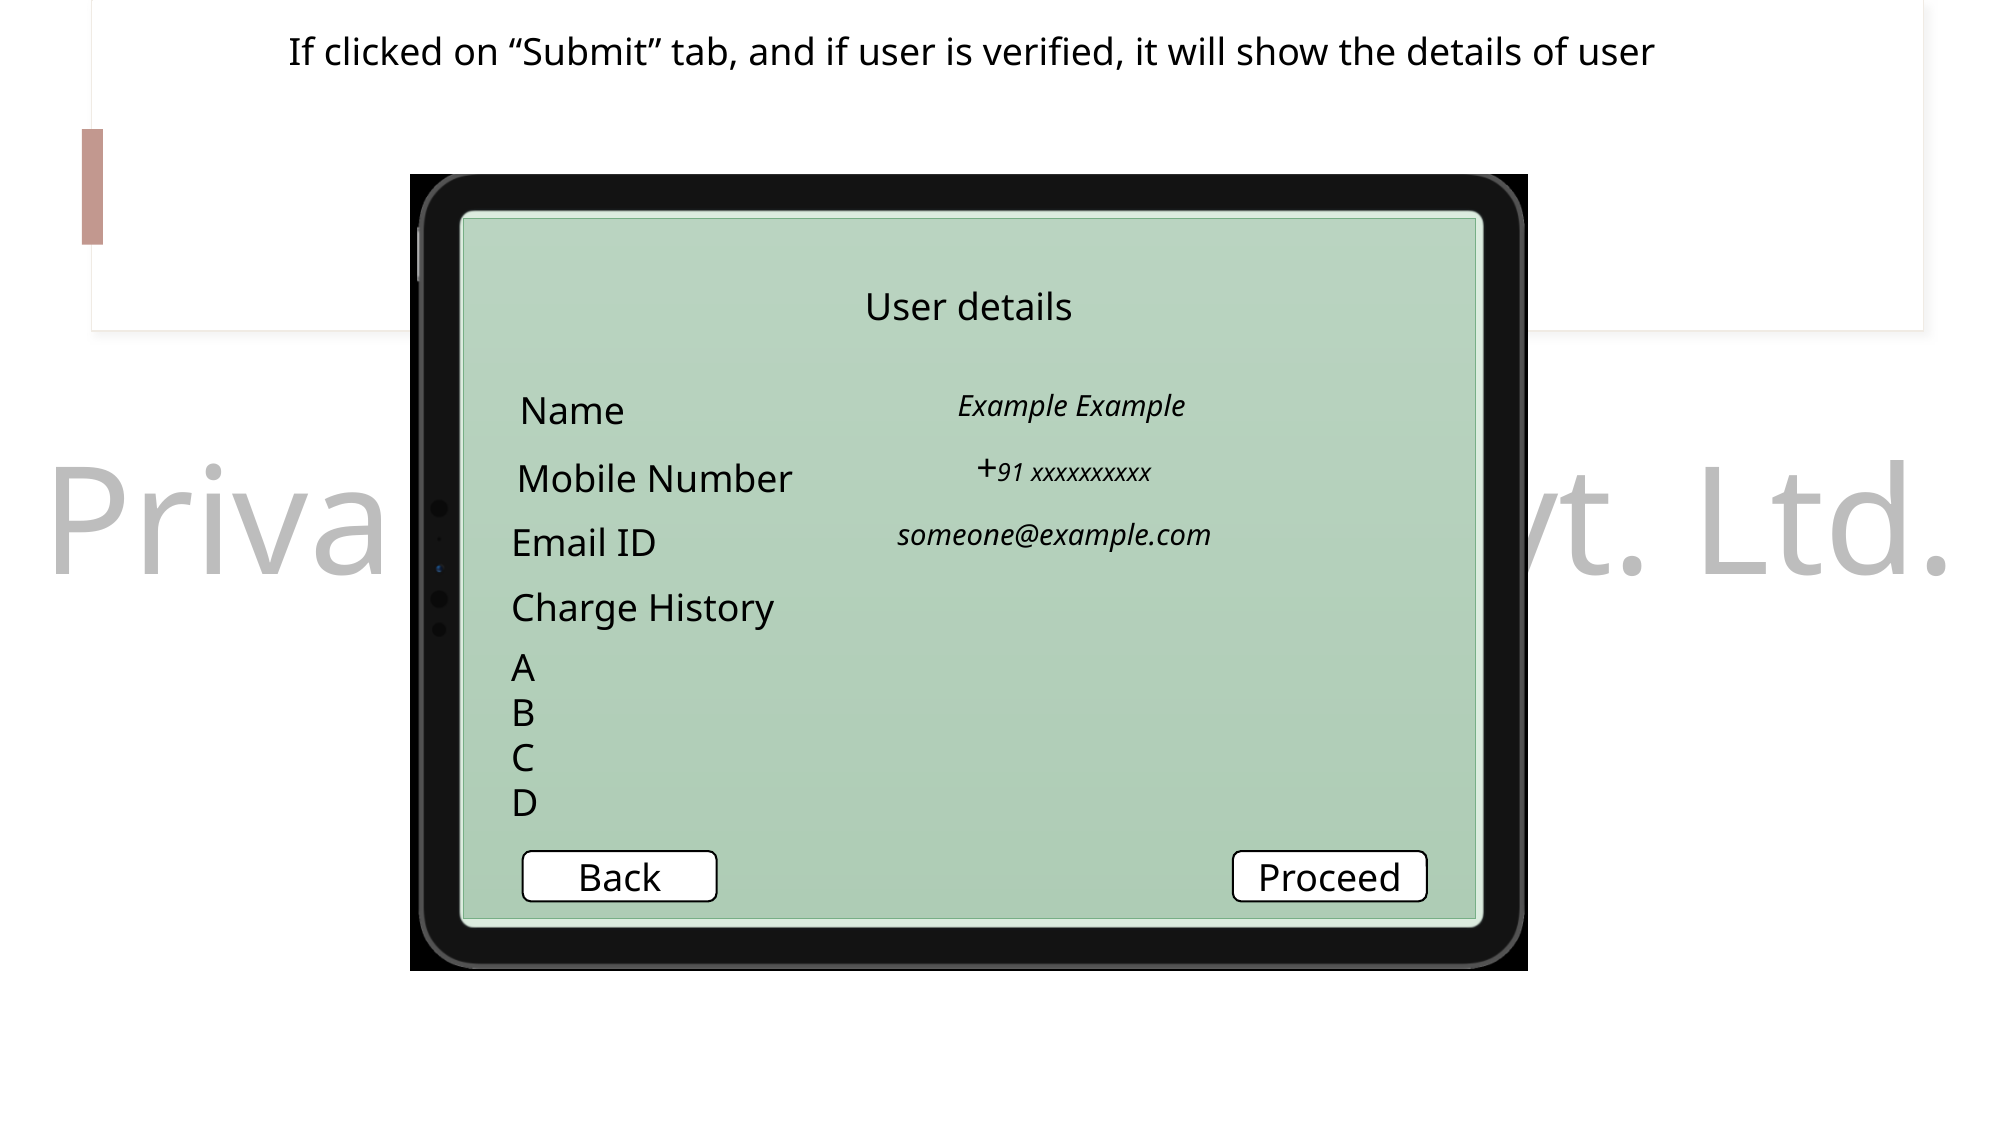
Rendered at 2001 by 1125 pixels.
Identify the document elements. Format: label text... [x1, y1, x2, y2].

picture [410, 174, 1528, 971]
text_box If clicked on “Submit” tab, and if user is verified, it will show the details of user [28, 20, 1937, 81]
